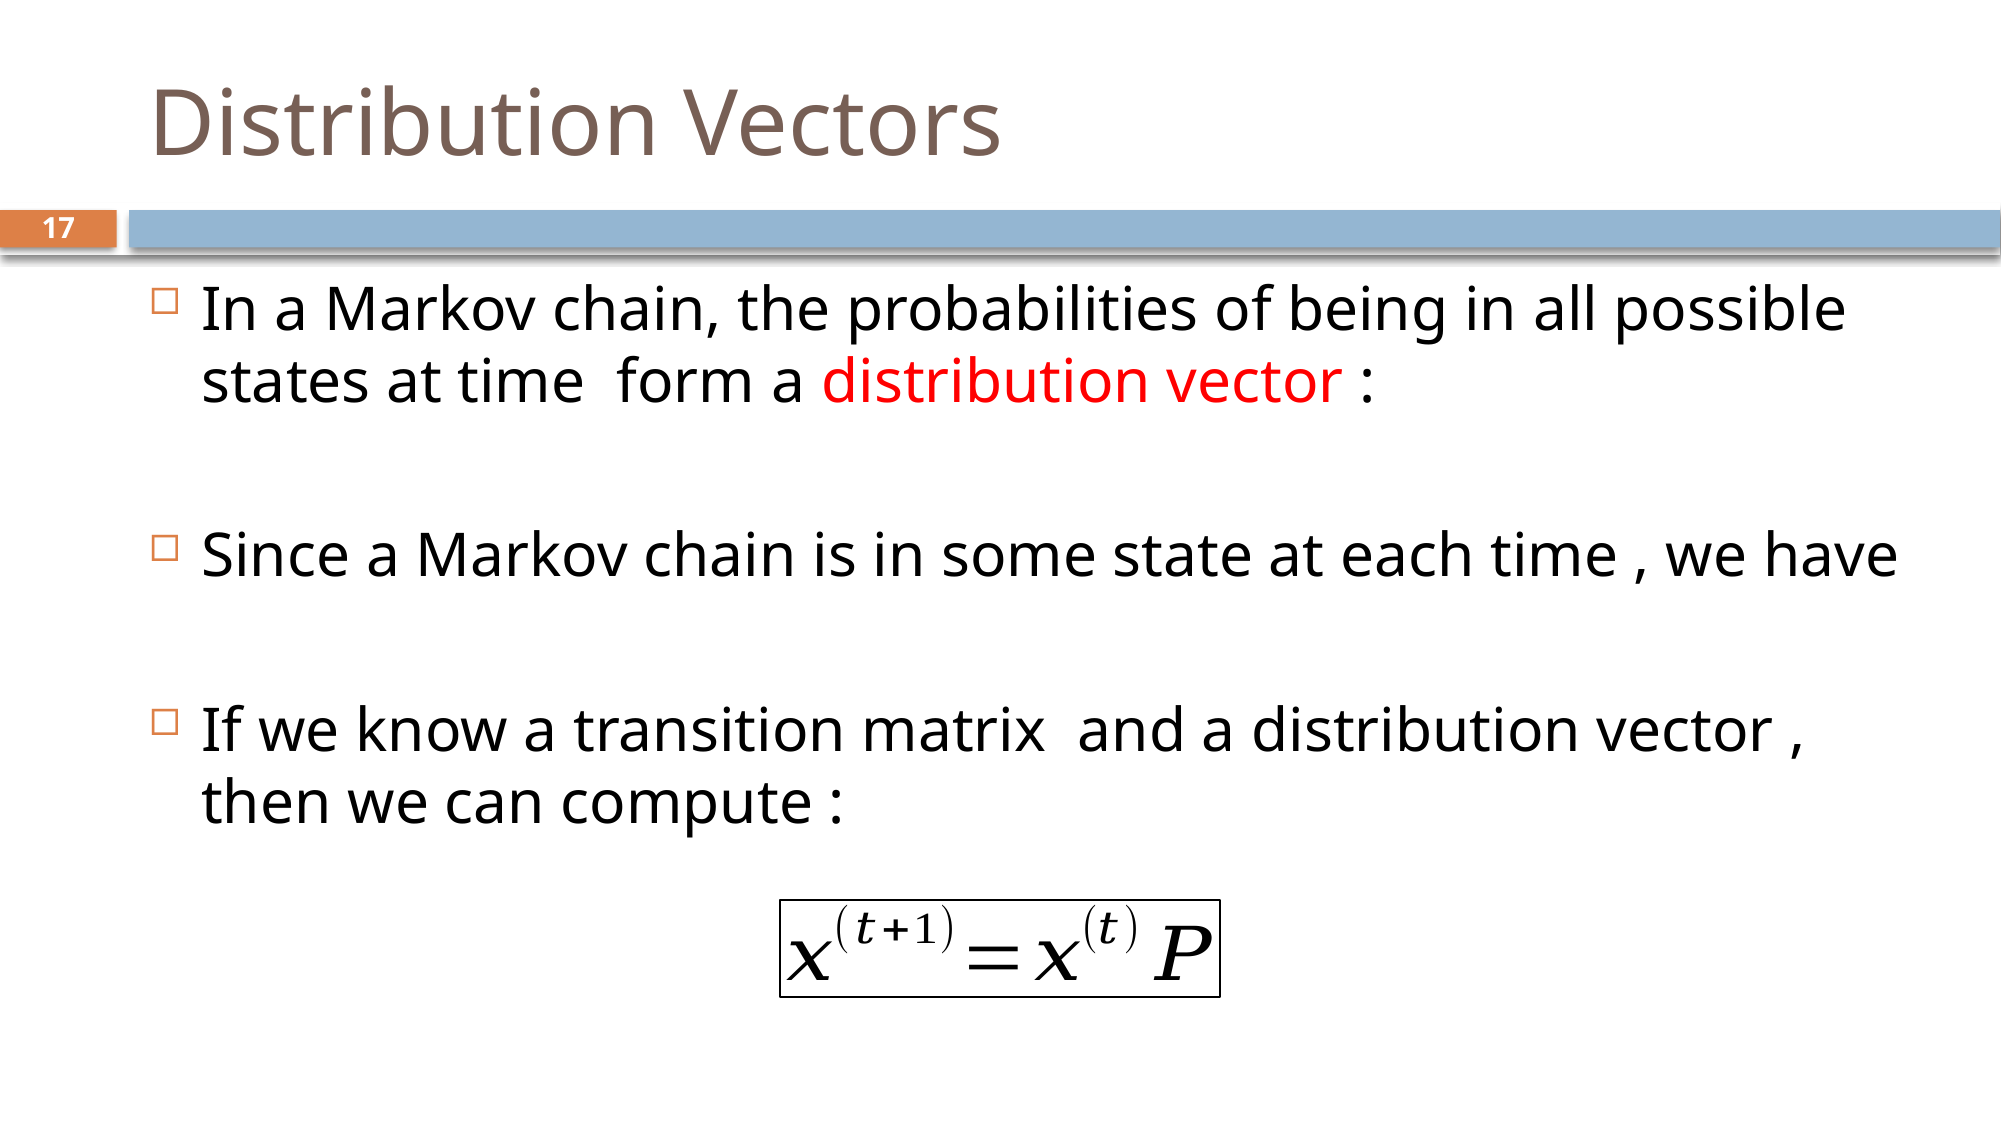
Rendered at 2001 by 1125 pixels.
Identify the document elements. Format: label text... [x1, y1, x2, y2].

slide_number 17 [0, 208, 117, 249]
title Distribution Vectors [133, 37, 1918, 200]
